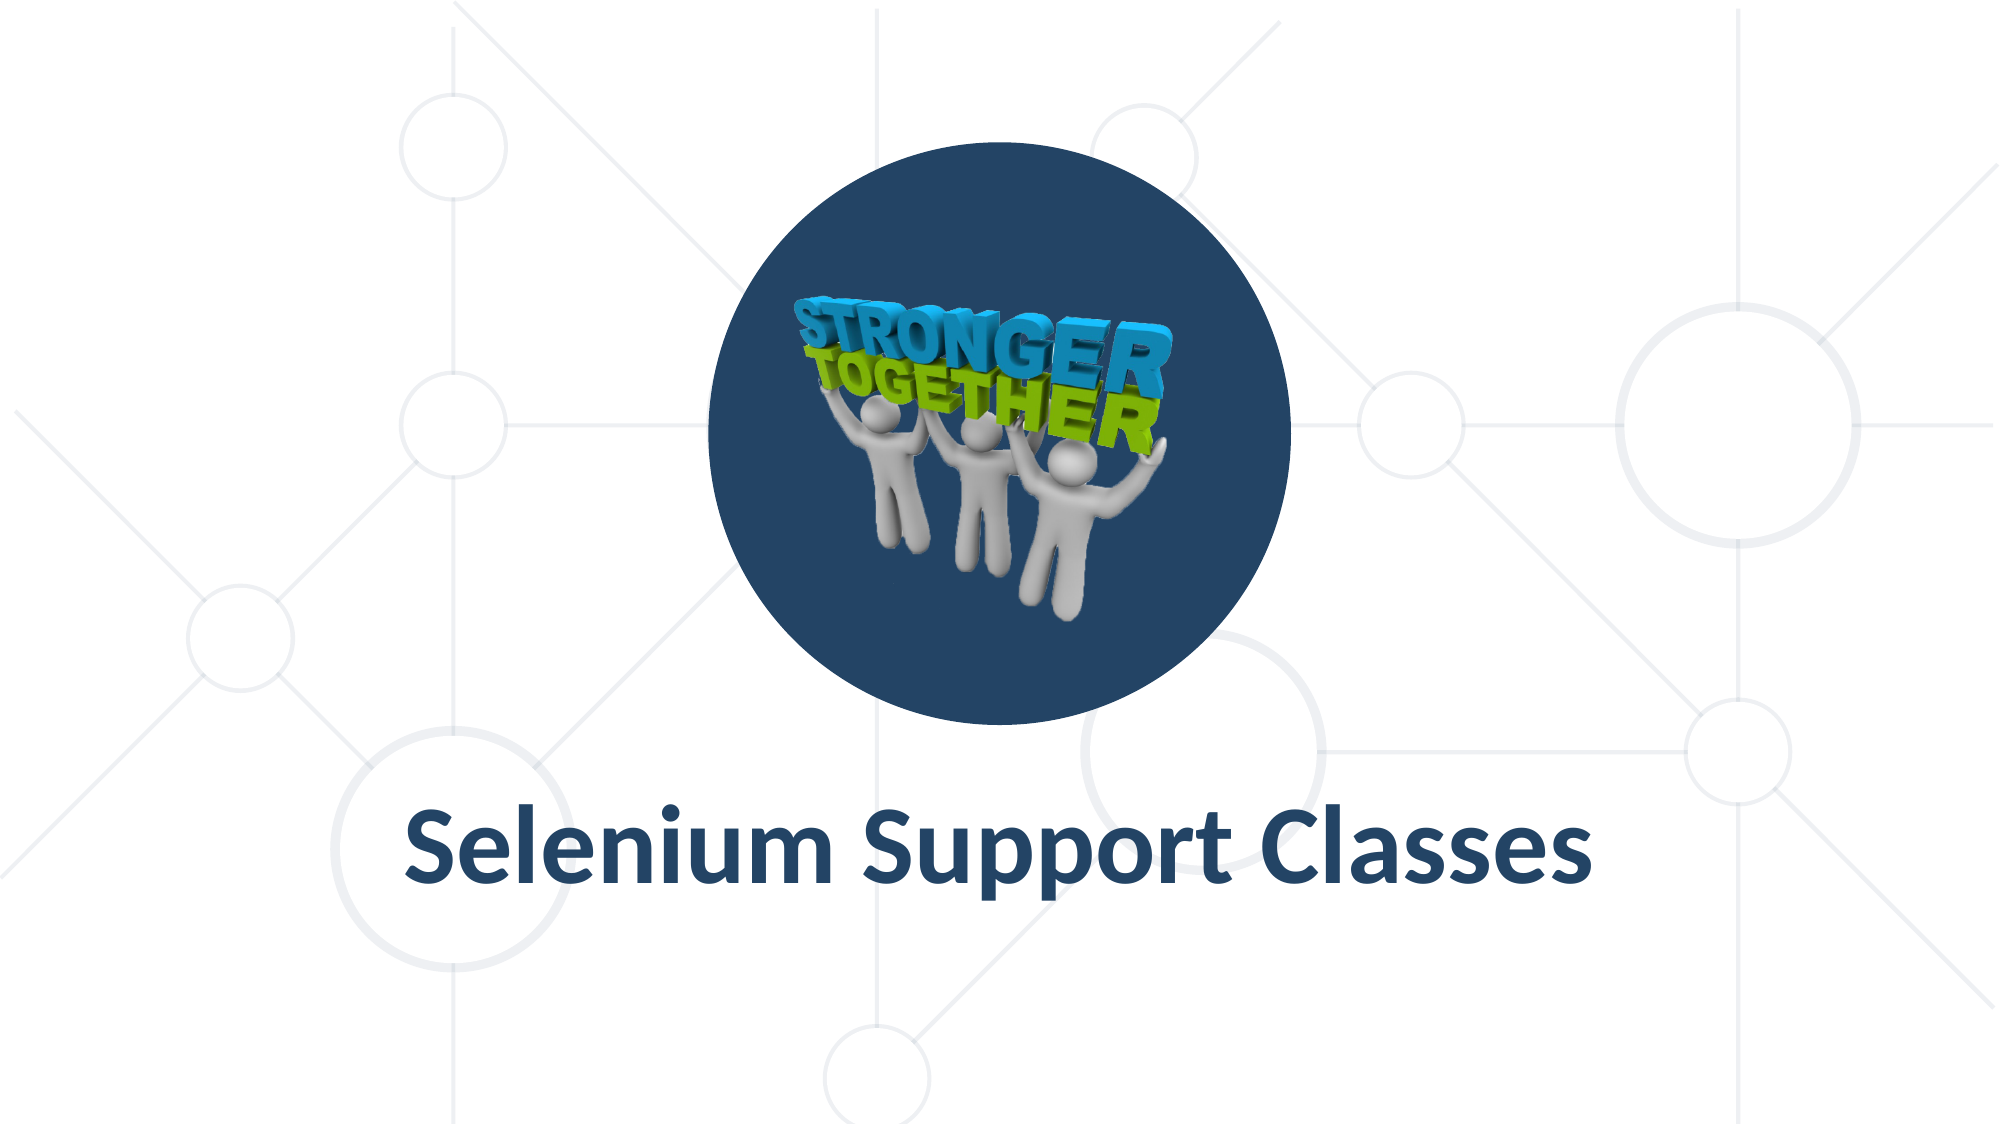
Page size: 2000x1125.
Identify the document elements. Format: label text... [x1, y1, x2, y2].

picture [780, 262, 1186, 651]
list Selenium Support Classes [100, 771, 1899, 898]
